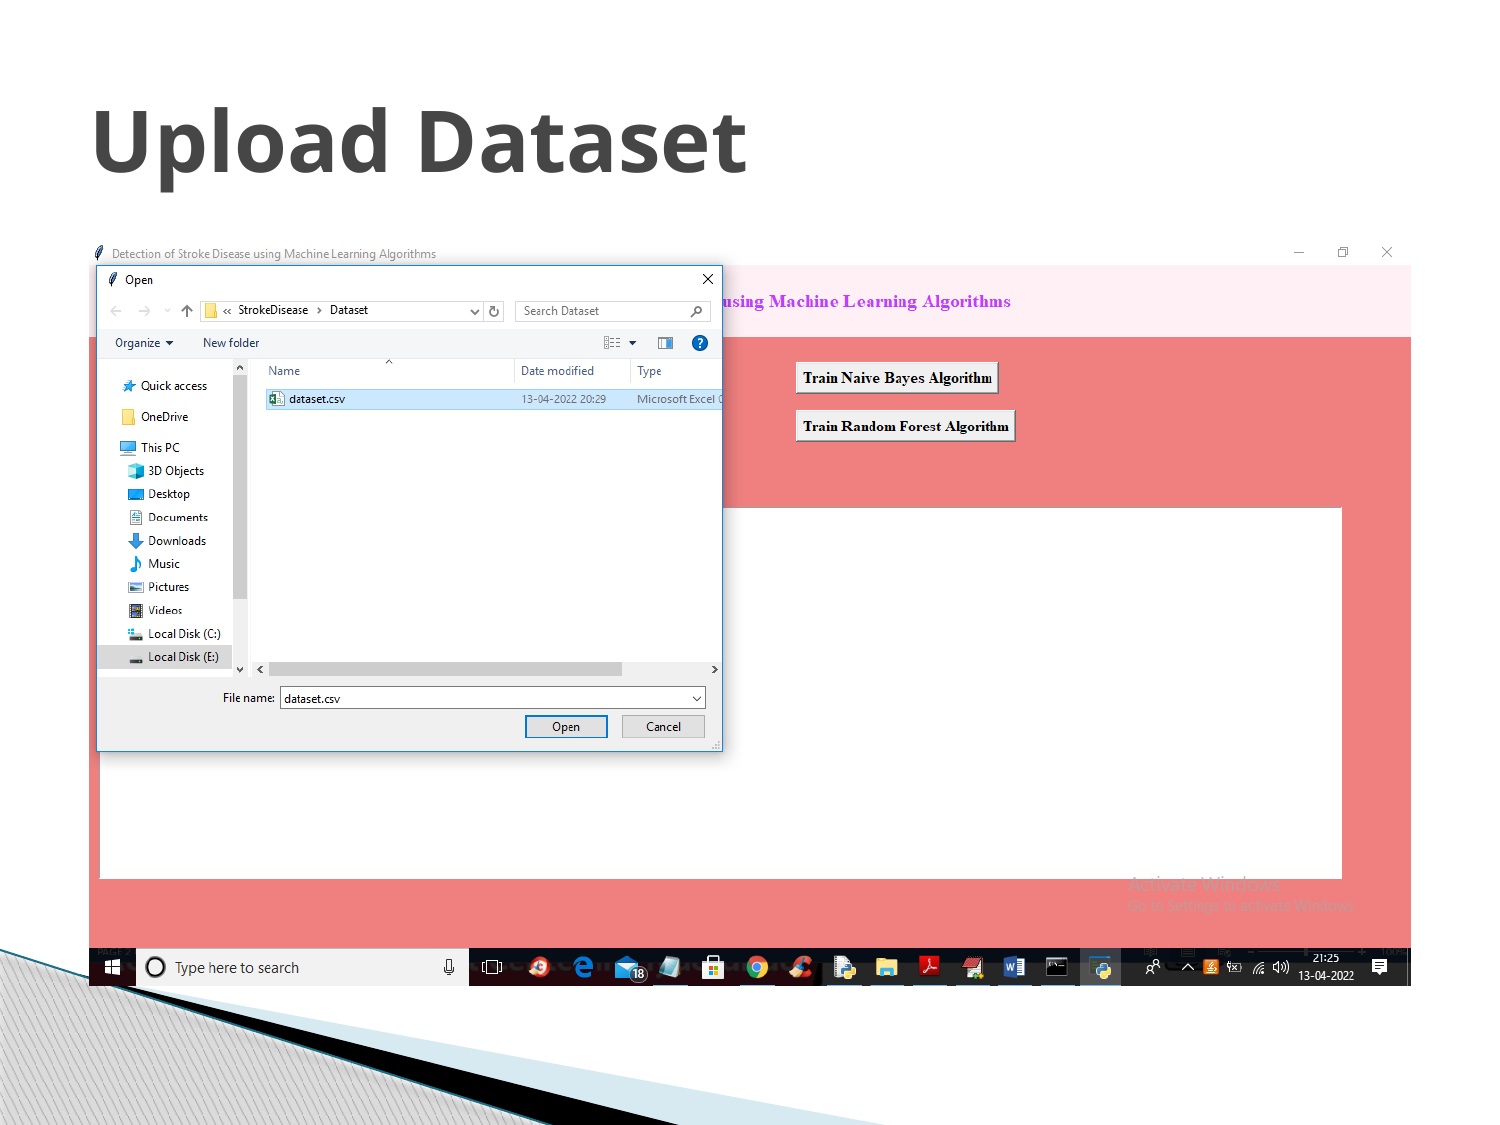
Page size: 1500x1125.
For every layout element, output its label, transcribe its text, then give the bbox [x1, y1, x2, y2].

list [89, 242, 1411, 986]
title Upload Dataset [75, 45, 1425, 233]
